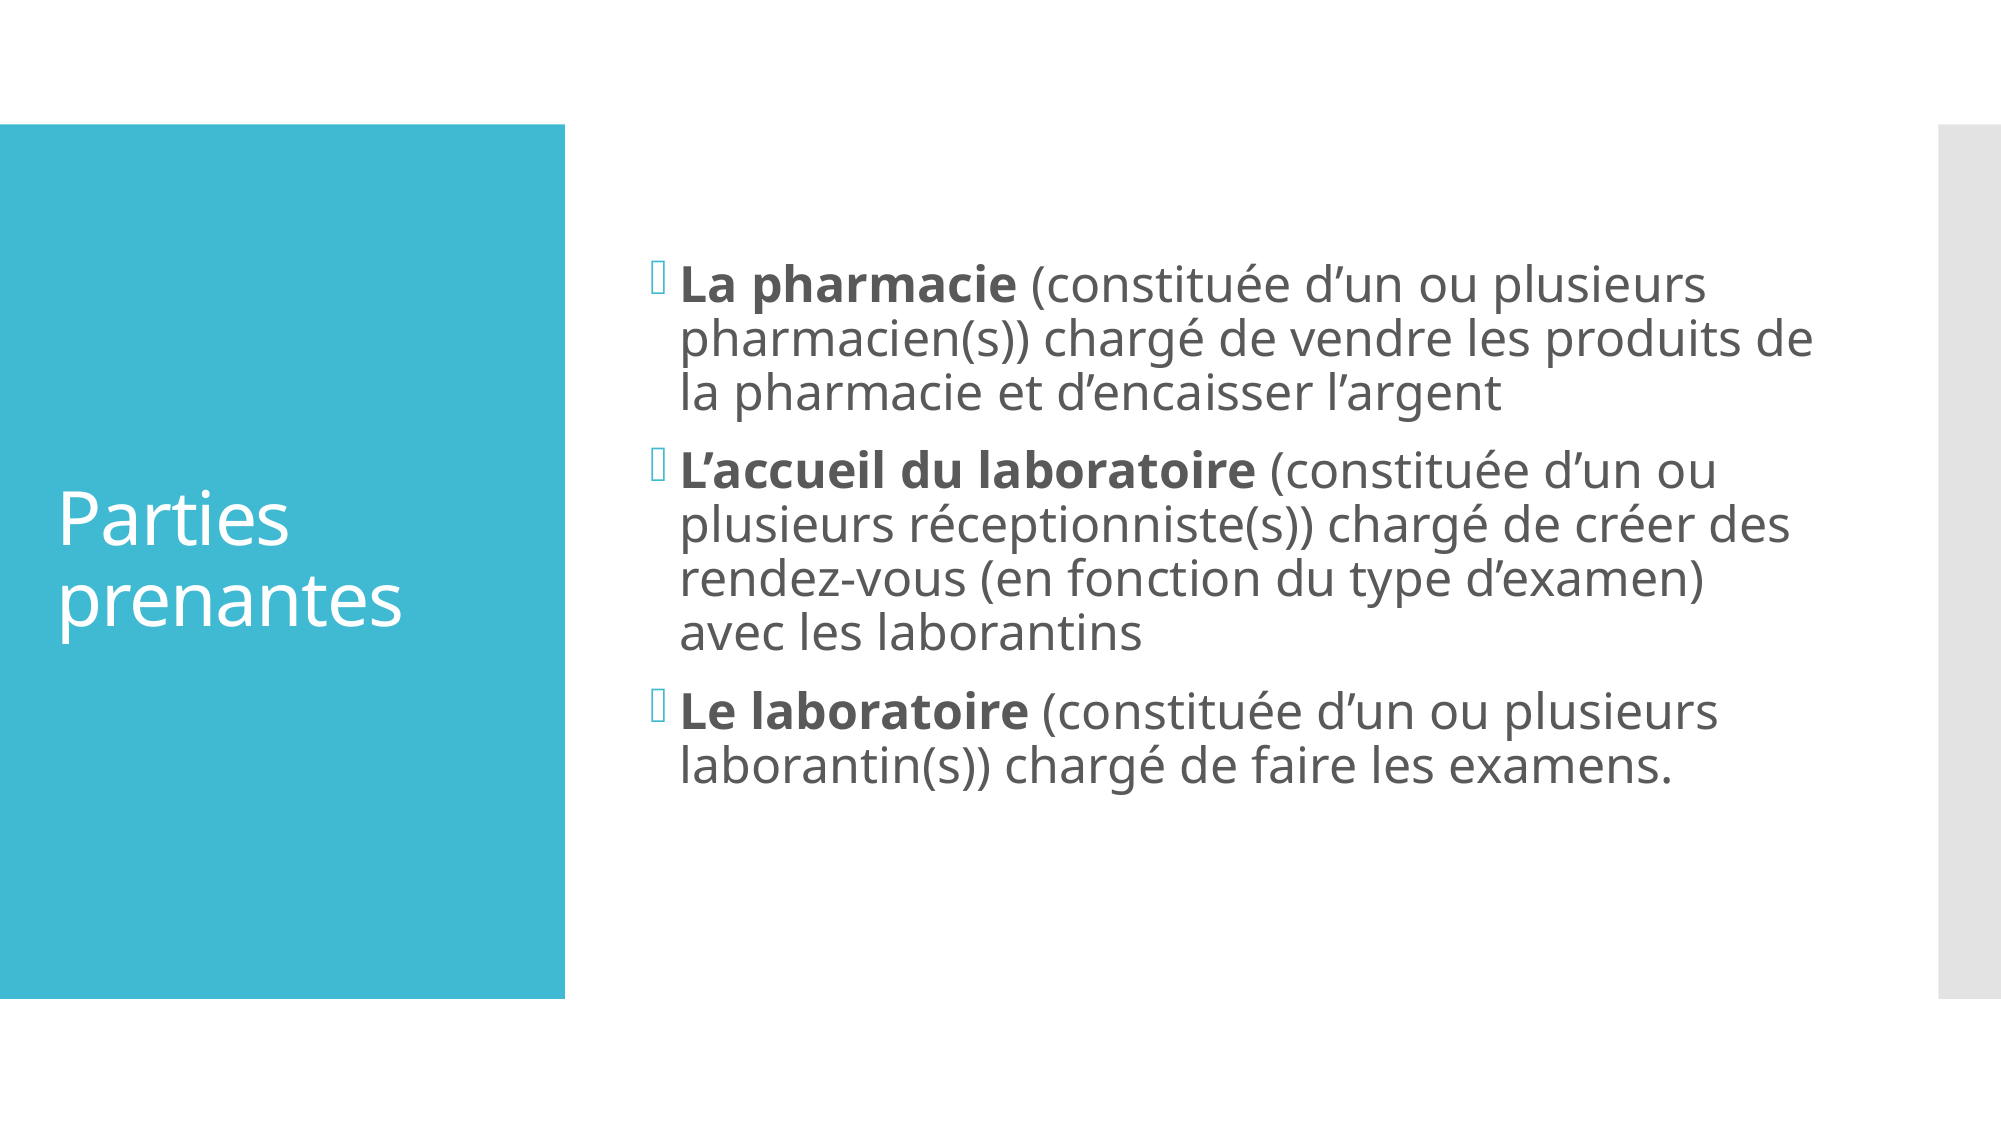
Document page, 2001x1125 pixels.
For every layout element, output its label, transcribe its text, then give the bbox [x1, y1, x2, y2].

title Parties prenantes [41, 184, 525, 940]
list La pharmacie (constituée d’un ou plusieurs pharmacien(s)) chargé de vendre les produits de la pharmacie et d’encaisser l’argent L’accueil du laboratoire (constituée d’un ou plusieurs réceptionniste(s)) chargé de créer des rendez-vous (en fonction du type d’examen) avec les laborantins Le laboratoire (constituée d’un ou plusieurs laborantin(s)) chargé de faire les examens. [634, 141, 1835, 982]
